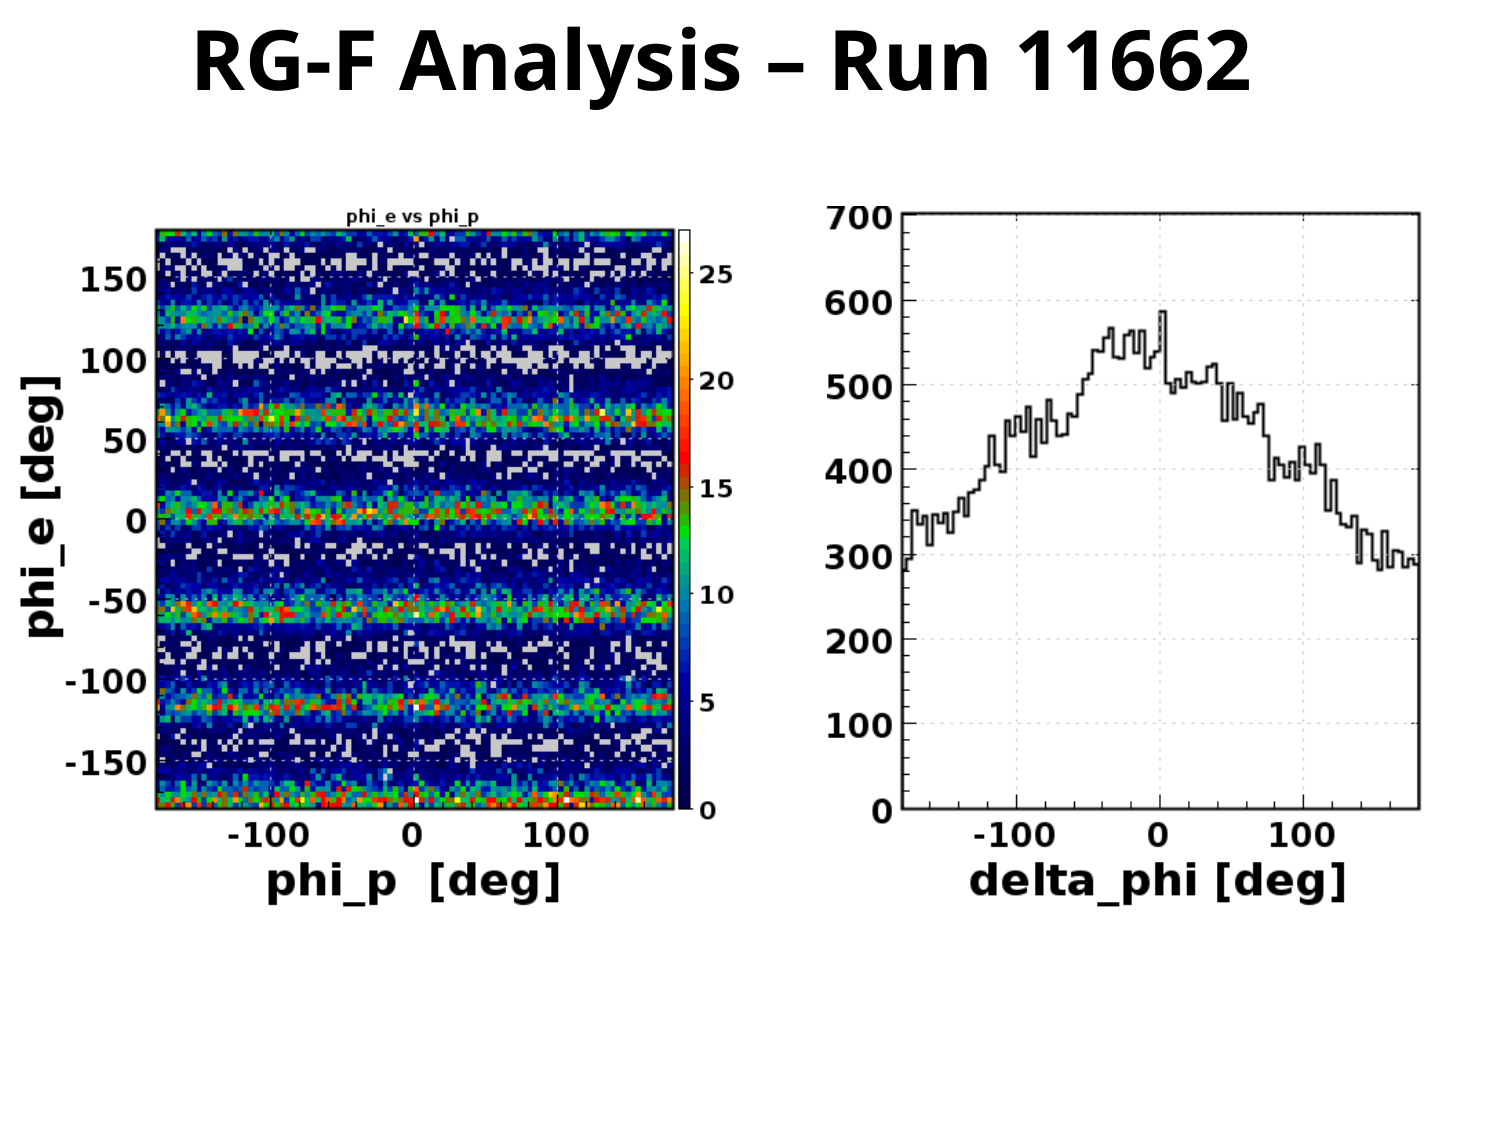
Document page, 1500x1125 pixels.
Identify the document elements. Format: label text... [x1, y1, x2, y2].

picture [0, 206, 1500, 919]
text_box RG-F Analysis – Run 11662 [175, 0, 1268, 115]
